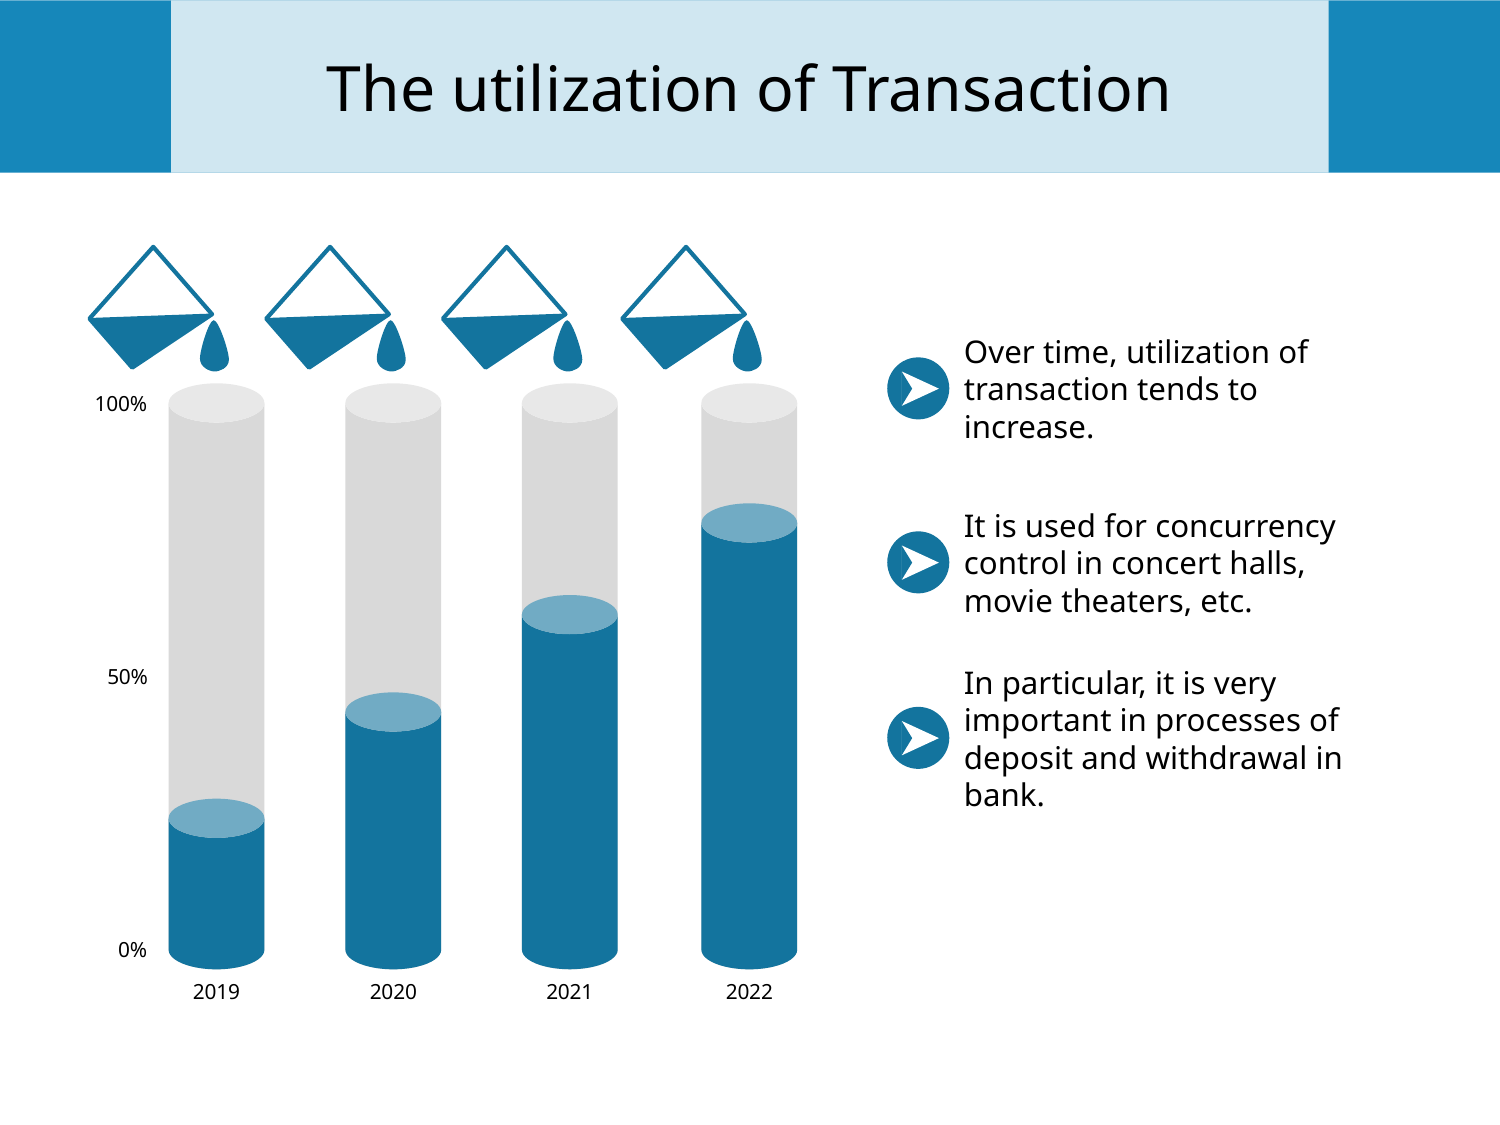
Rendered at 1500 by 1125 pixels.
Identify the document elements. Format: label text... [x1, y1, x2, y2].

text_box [886, 357, 950, 420]
text_box 2021 [521, 971, 618, 1011]
text_box [343, 381, 444, 709]
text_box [443, 266, 583, 372]
text_box 2022 [701, 971, 798, 1011]
text_box [166, 796, 267, 971]
text_box 0% [59, 929, 162, 969]
text_box 2019 [168, 971, 265, 1011]
text_box Over time, utilization of transaction tends to increase. [949, 324, 1400, 452]
text_box [519, 592, 620, 971]
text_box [886, 706, 950, 770]
text_box 2020 [345, 971, 442, 1011]
text_box 100% [59, 383, 162, 424]
text_box [519, 381, 620, 613]
text_box [699, 501, 800, 971]
text_box [699, 381, 800, 521]
text_box [343, 690, 444, 971]
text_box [623, 266, 762, 372]
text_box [886, 531, 950, 594]
text_box In particular, it is very important in processes of deposit and withdrawal in bank. [949, 655, 1400, 821]
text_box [90, 266, 230, 372]
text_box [267, 266, 406, 372]
text_box [166, 381, 267, 815]
text_box [0, 0, 1500, 175]
title The utilization of Transaction [171, 0, 1329, 173]
text_box 50% [60, 656, 163, 697]
text_box It is used for concurrency control in concert halls, movie theaters, etc. [949, 498, 1400, 626]
